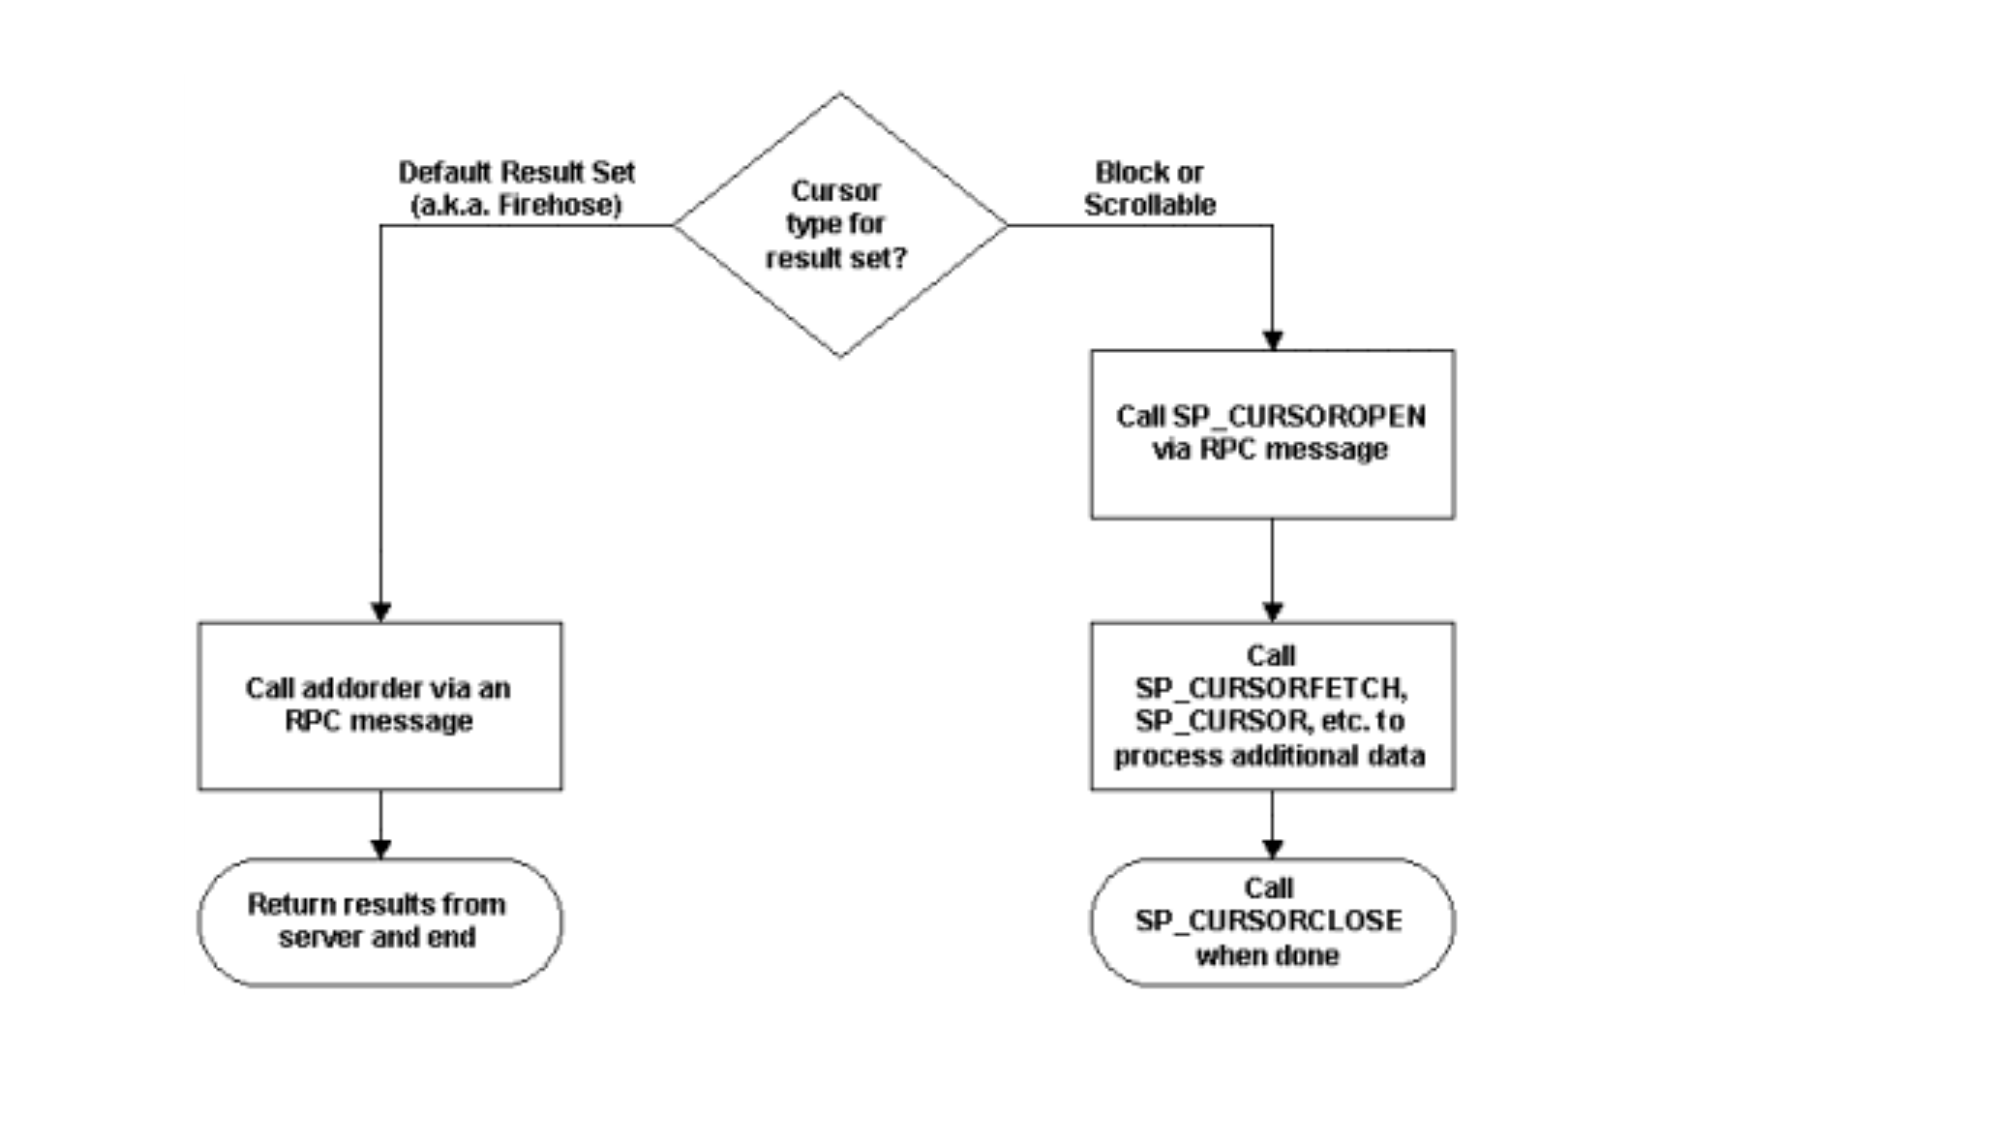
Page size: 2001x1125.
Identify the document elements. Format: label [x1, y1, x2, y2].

picture [183, 74, 1478, 995]
